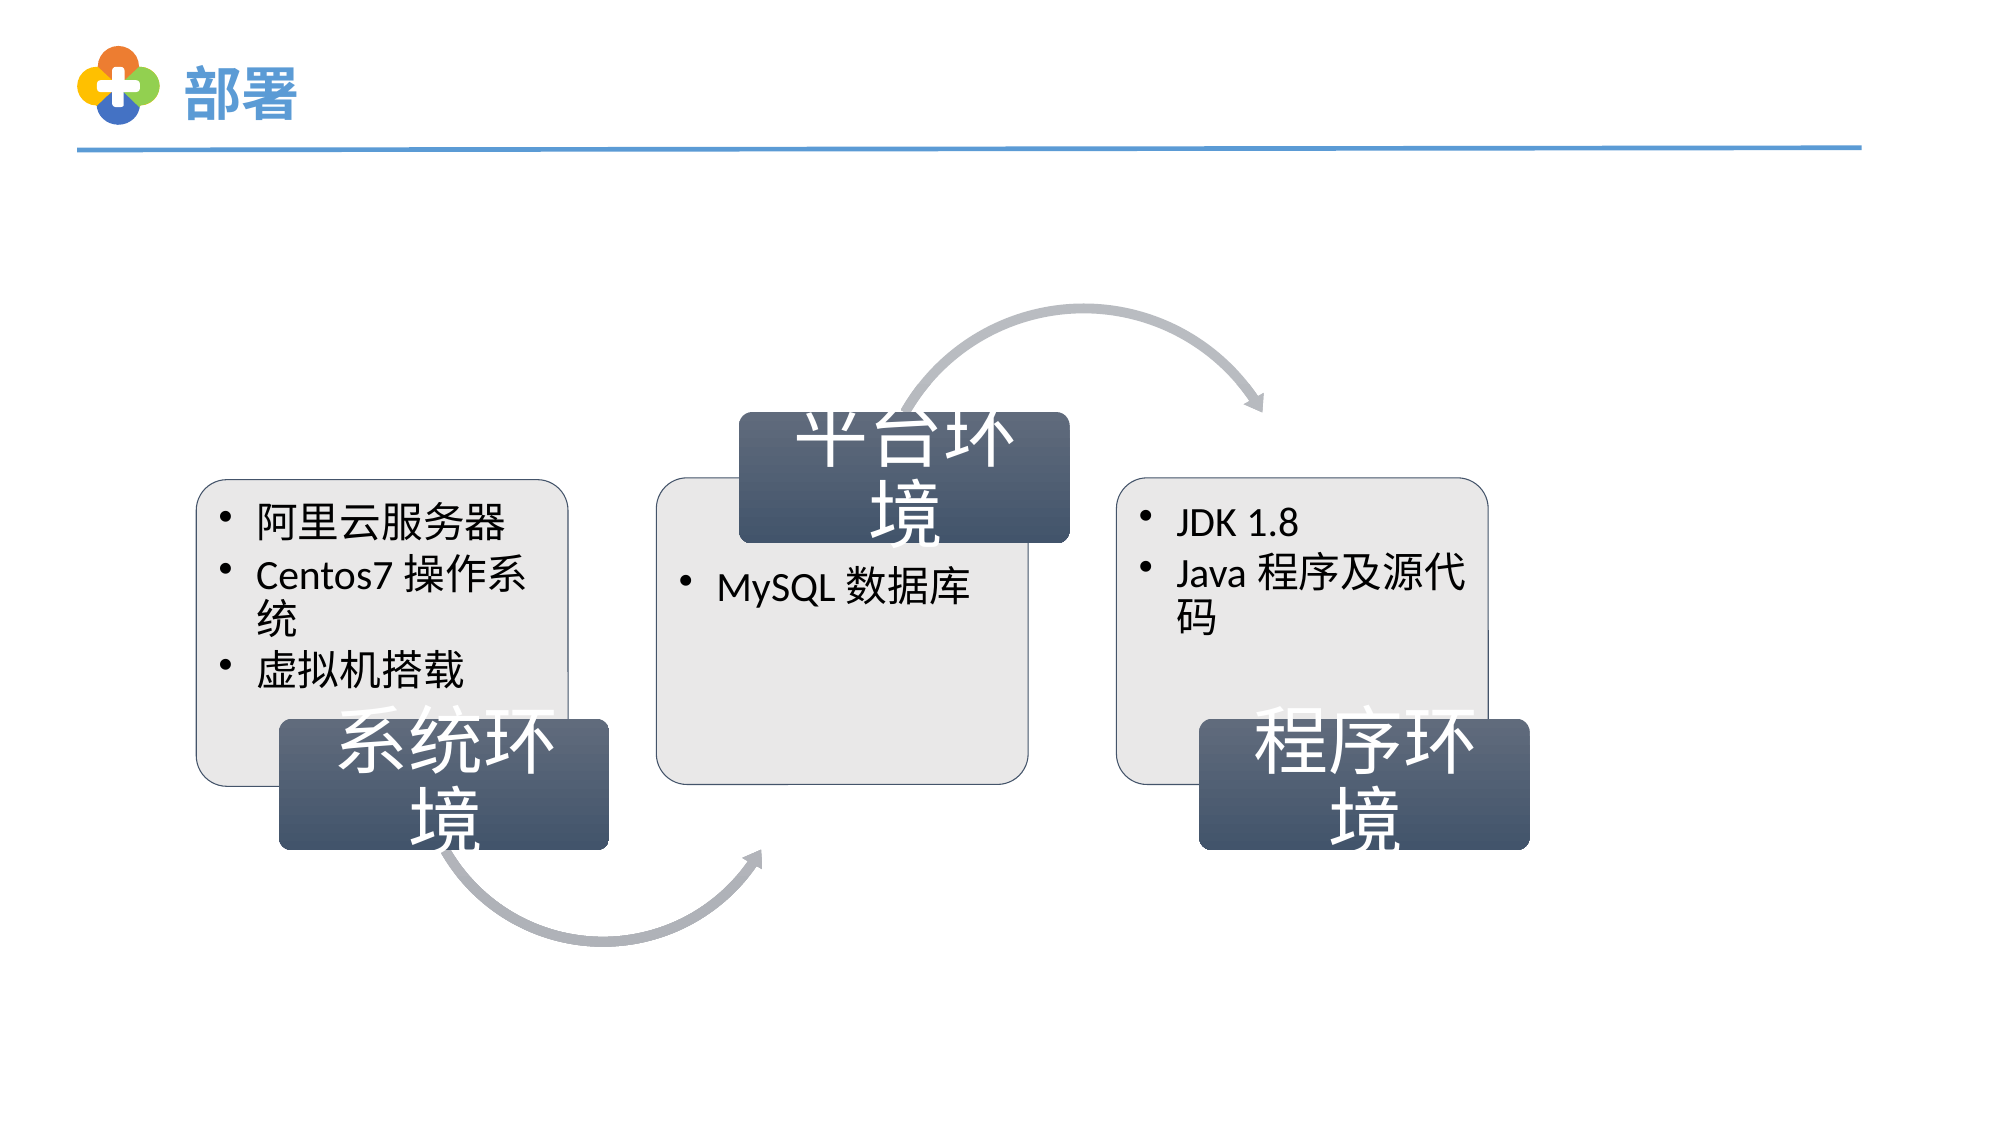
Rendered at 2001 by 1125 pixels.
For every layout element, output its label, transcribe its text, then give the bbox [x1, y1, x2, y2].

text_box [196, 186, 1530, 1076]
text_box 部署 [169, 49, 316, 135]
